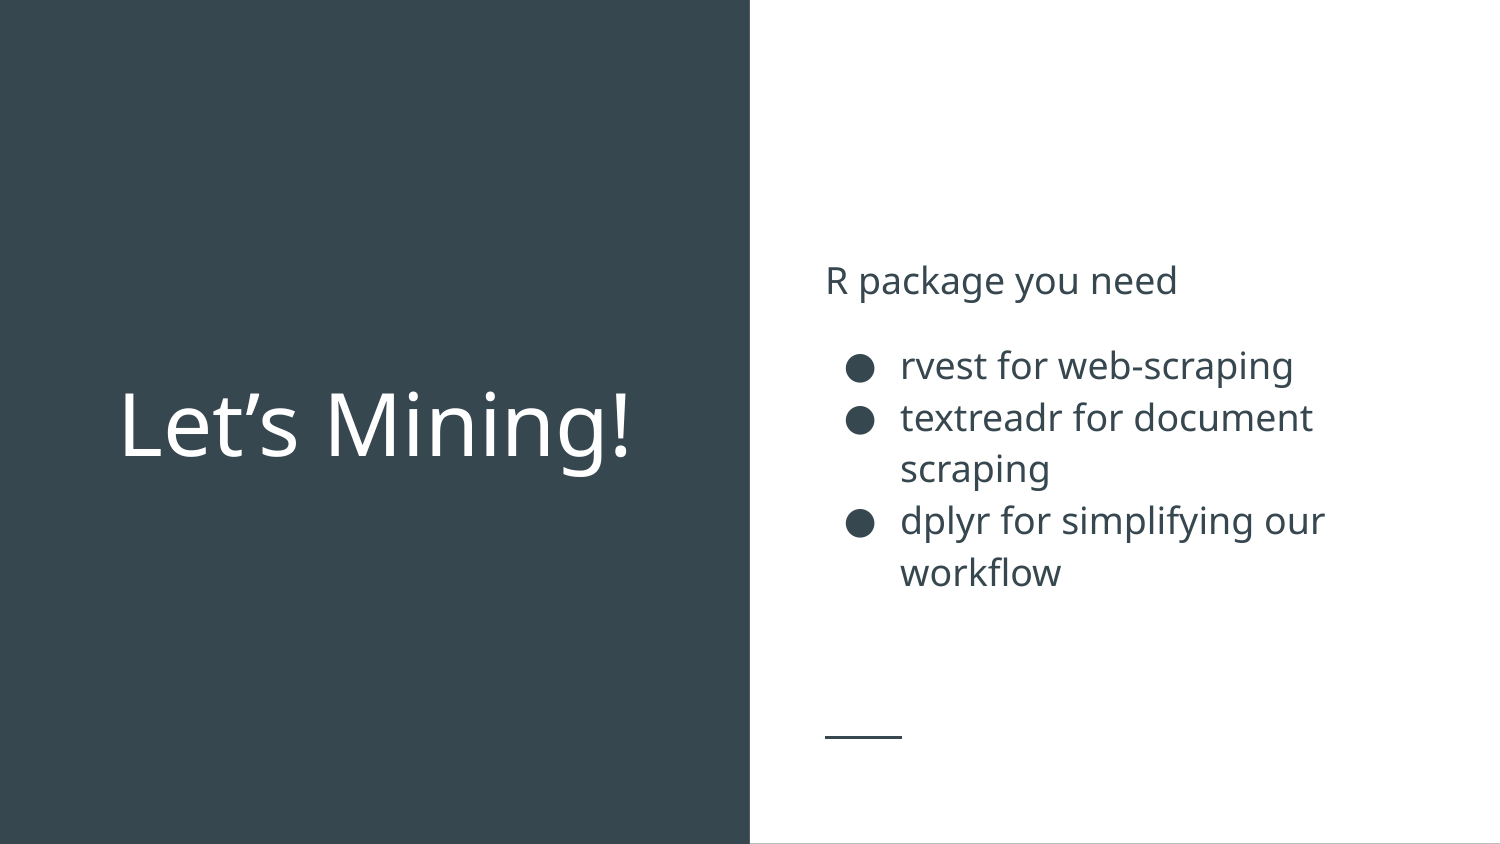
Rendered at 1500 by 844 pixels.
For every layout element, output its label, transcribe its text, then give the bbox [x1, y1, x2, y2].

title Let’s Mining! [43, 284, 708, 560]
list R package you need rvest for web-scraping textreadr for document scraping dplyr for simplifying our workflow [810, 118, 1440, 725]
